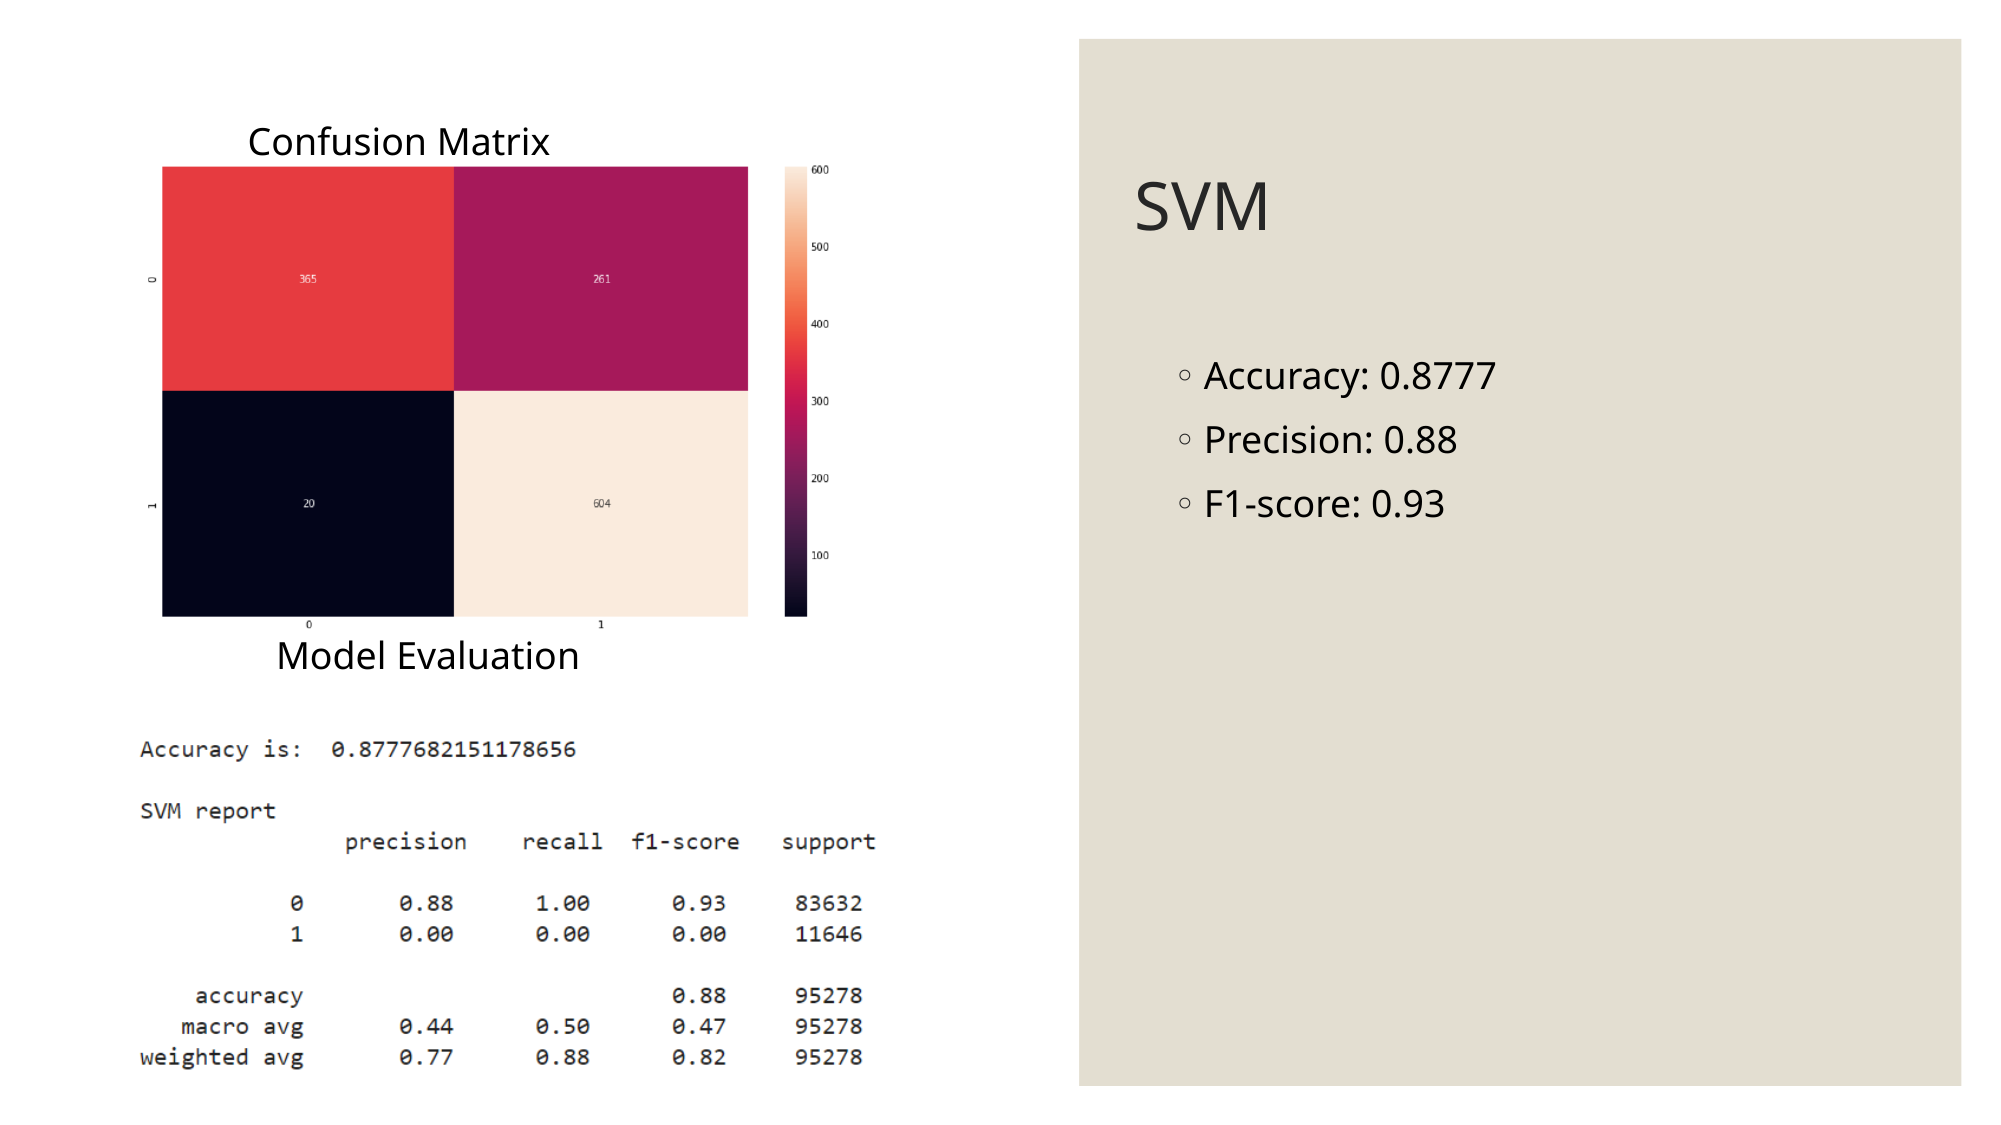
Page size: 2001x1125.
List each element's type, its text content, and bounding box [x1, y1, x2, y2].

text_box [0, 0, 1080, 1125]
picture [129, 731, 886, 1079]
text_box Confusion Matrix [232, 110, 566, 155]
title SVM [1119, 96, 1908, 322]
list Accuracy: 0.8777 Precision: 0.88 F1-score: 0.93 [1158, 345, 1893, 990]
picture [129, 159, 829, 637]
text_box Model Evaluation [261, 642, 596, 685]
